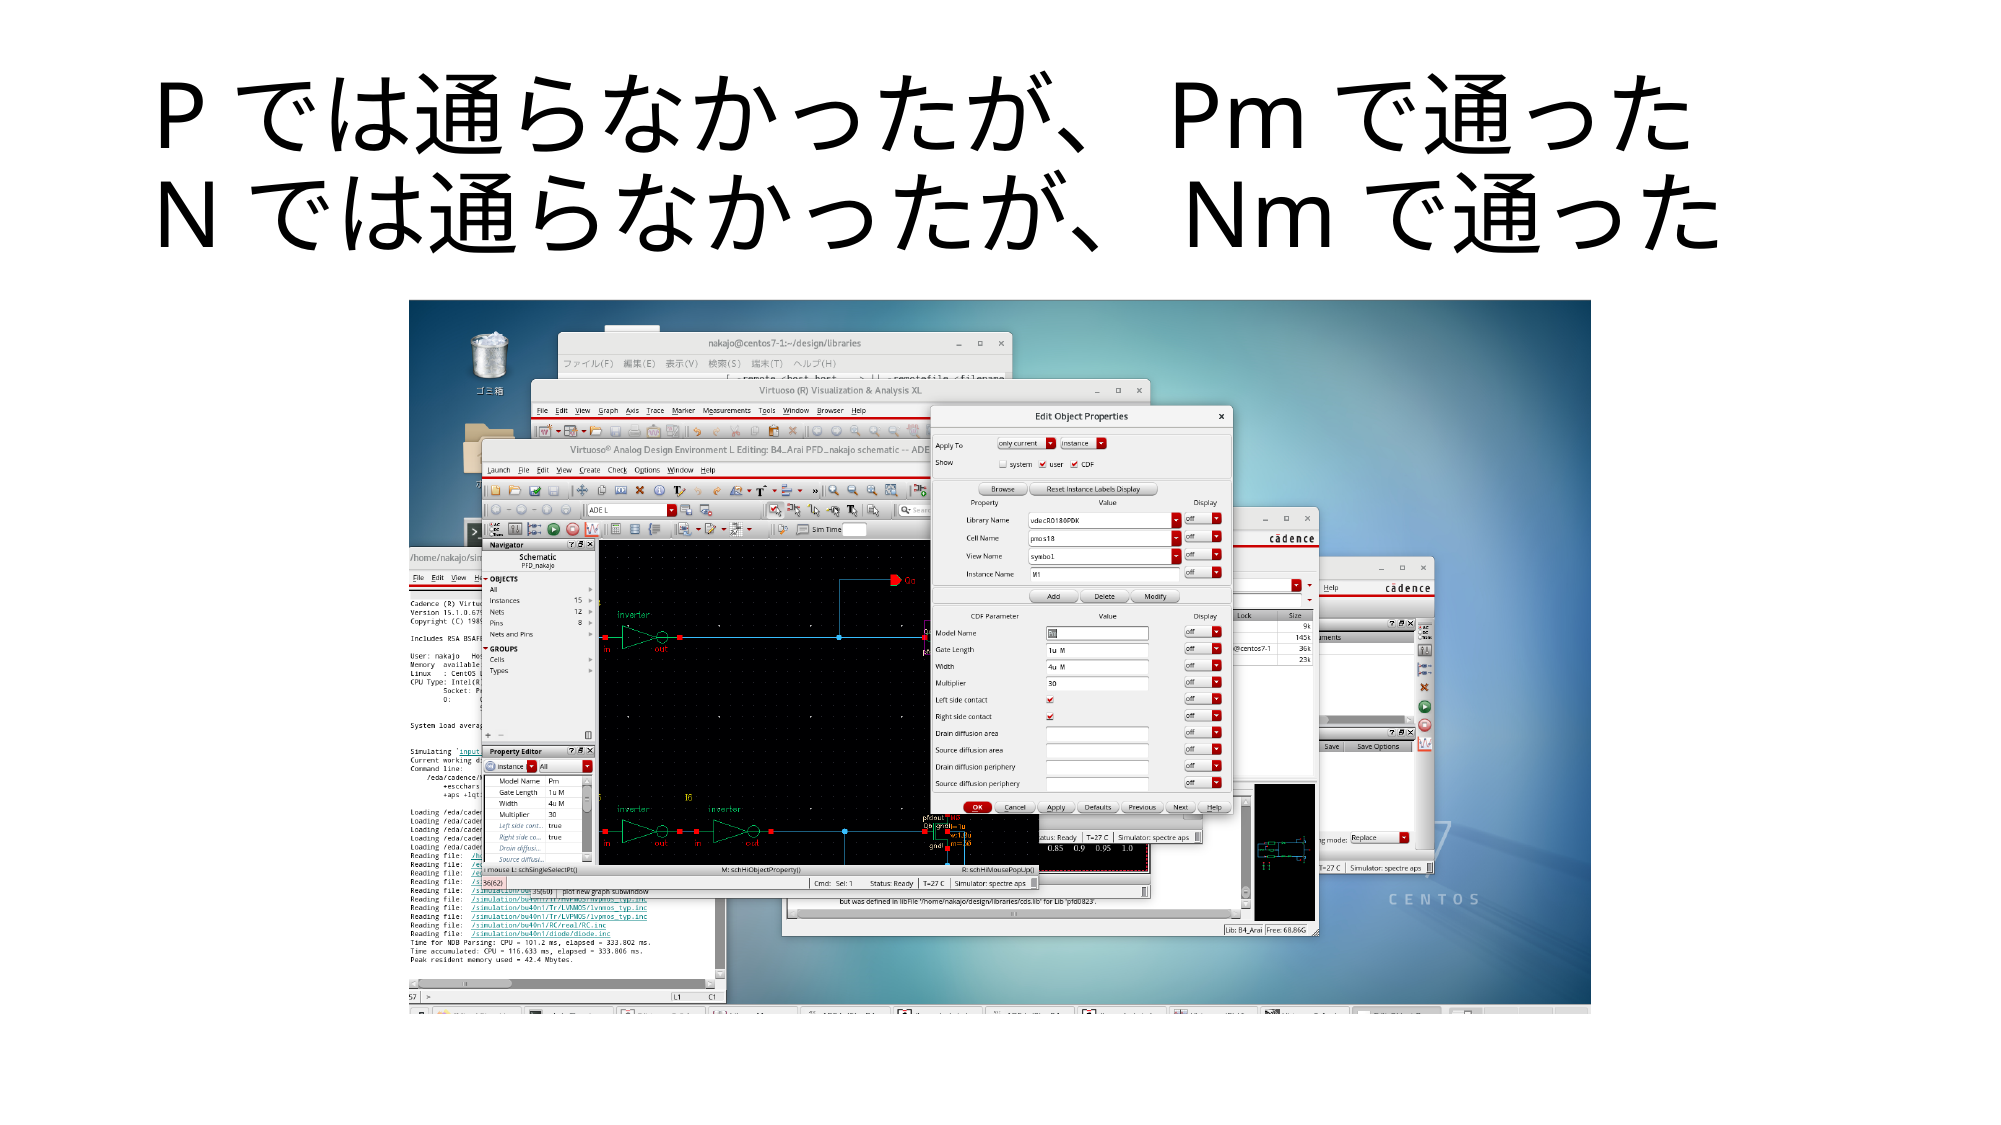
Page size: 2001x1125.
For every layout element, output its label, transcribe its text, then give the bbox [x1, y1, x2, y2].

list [408, 299, 1591, 1014]
title Pでは通らなかったが、Pmで通った Nでは通らなかったが、Nmで通った [137, 59, 1863, 278]
